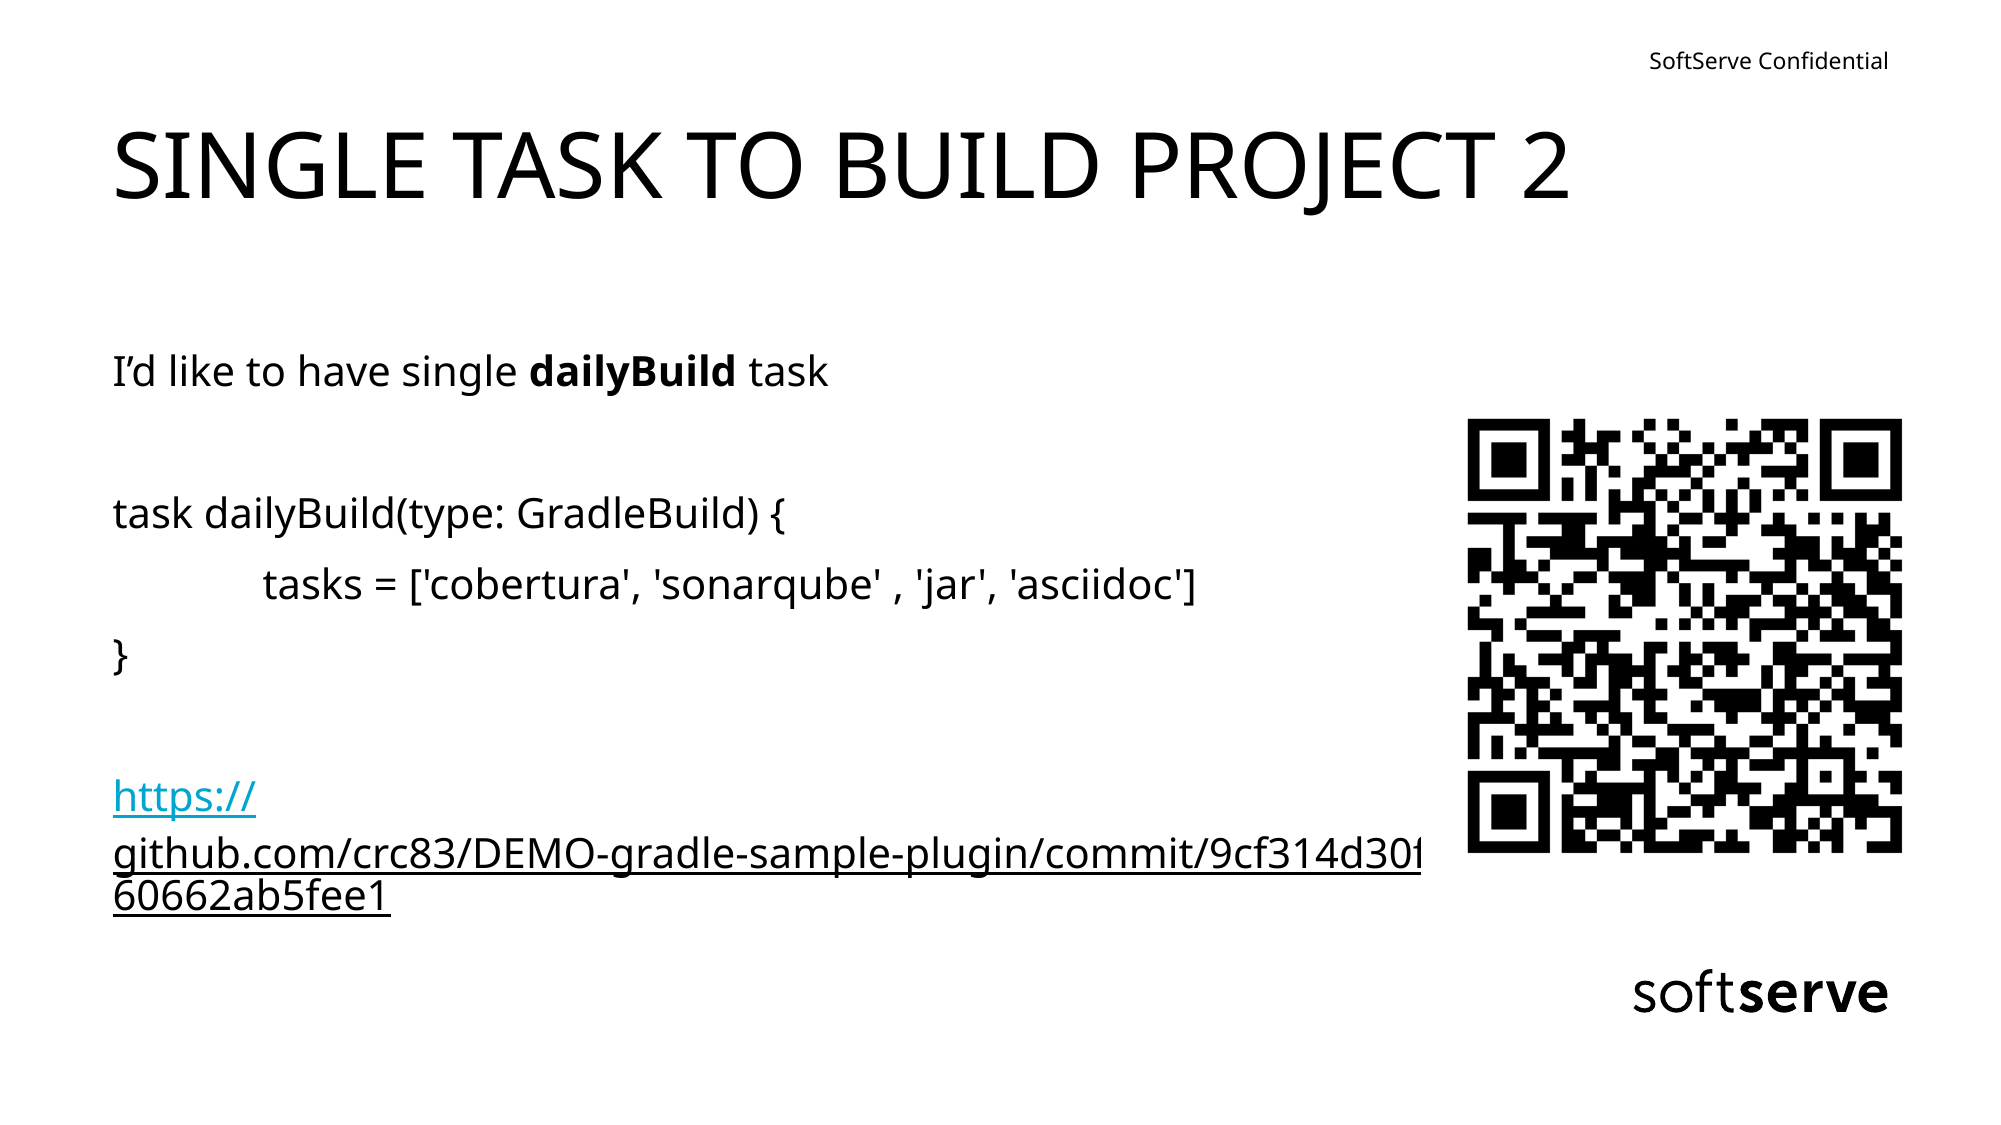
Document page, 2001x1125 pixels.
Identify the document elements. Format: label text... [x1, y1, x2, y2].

list I’d like to have single dailyBuild task task dailyBuild(type: GradleBuild) { tasks = ['cobertura', 'sonarqube' , 'jar', 'asciidoc'] } https://github.com/crc83/DEMO-gradle-sample-plugin/commit/9cf314d30f6ba329996780c9285b60662ab5fee1 [112, 337, 1888, 900]
picture [1421, 372, 1949, 900]
title SINGLE TASK TO BUILD PROJECT 2 [112, 112, 1888, 225]
